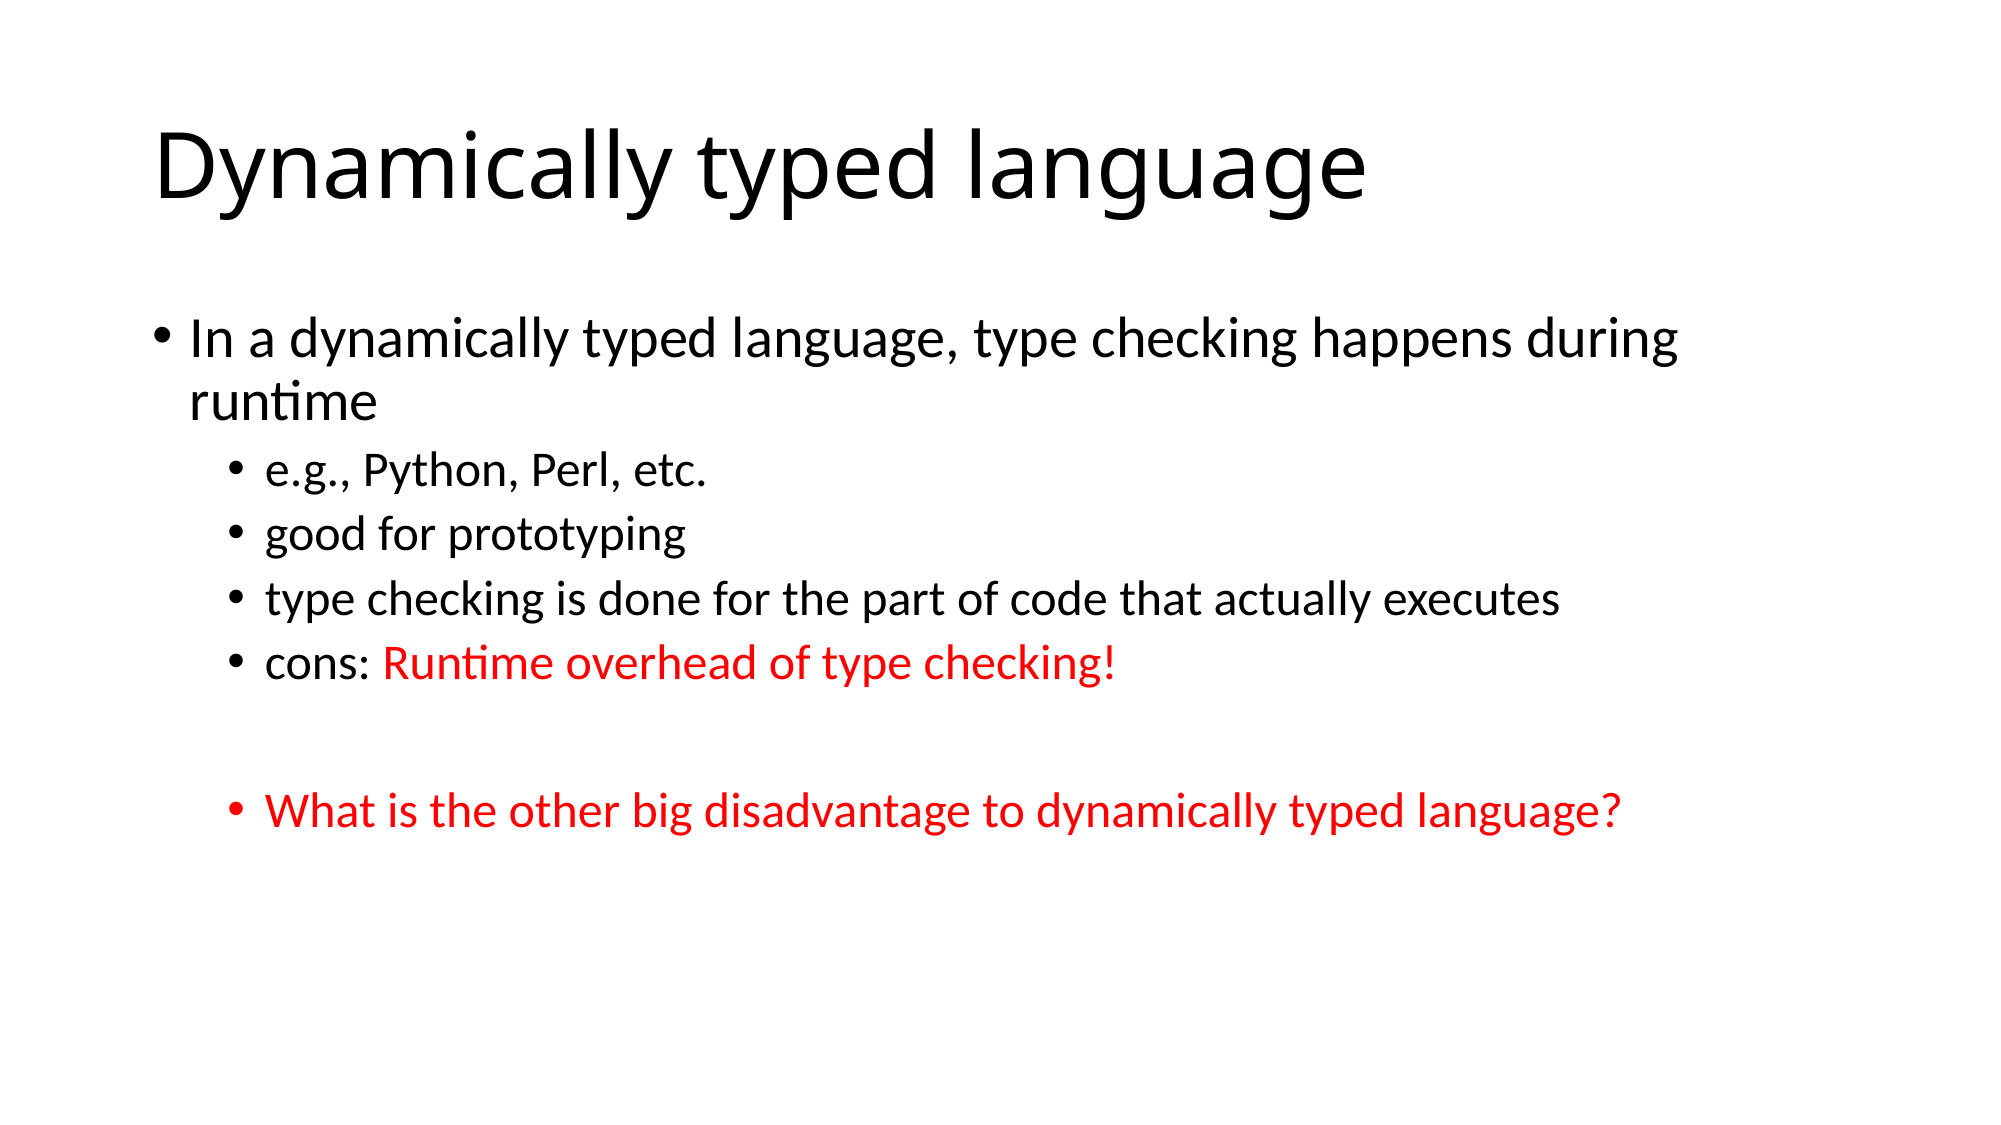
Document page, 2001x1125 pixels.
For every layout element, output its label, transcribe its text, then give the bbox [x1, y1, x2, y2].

title Dynamically typed language [137, 59, 1863, 278]
list In a dynamically typed language, type checking happens during runtime e.g., Python, Perl, etc. good for prototyping type checking is done for the part of code that actually executes cons: Runtime overhead of type checking! What is the other big disadvantage to dynamically typed language? [137, 299, 1863, 1014]
